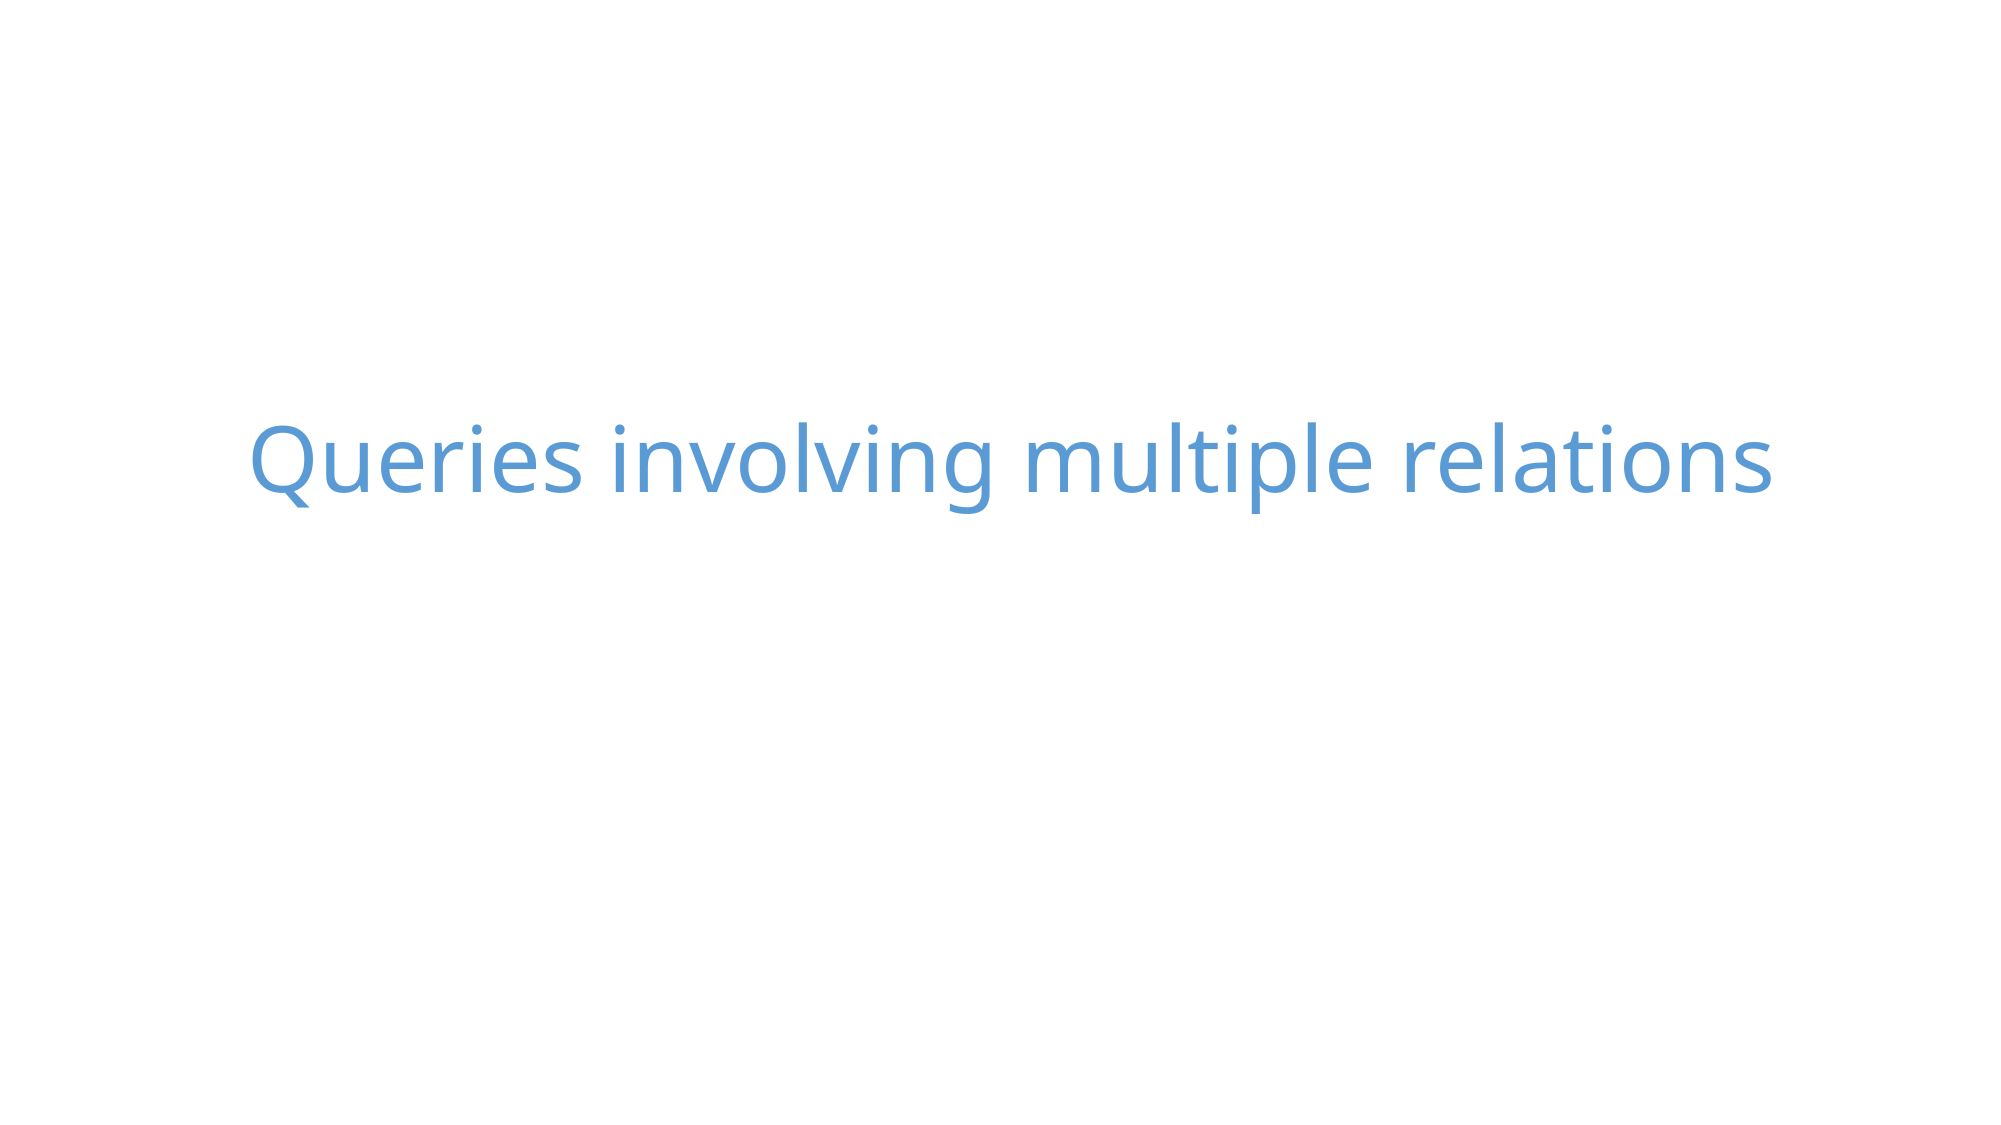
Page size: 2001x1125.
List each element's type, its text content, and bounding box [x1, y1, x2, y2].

text_box Queries involving multiple relations [232, 393, 1816, 519]
